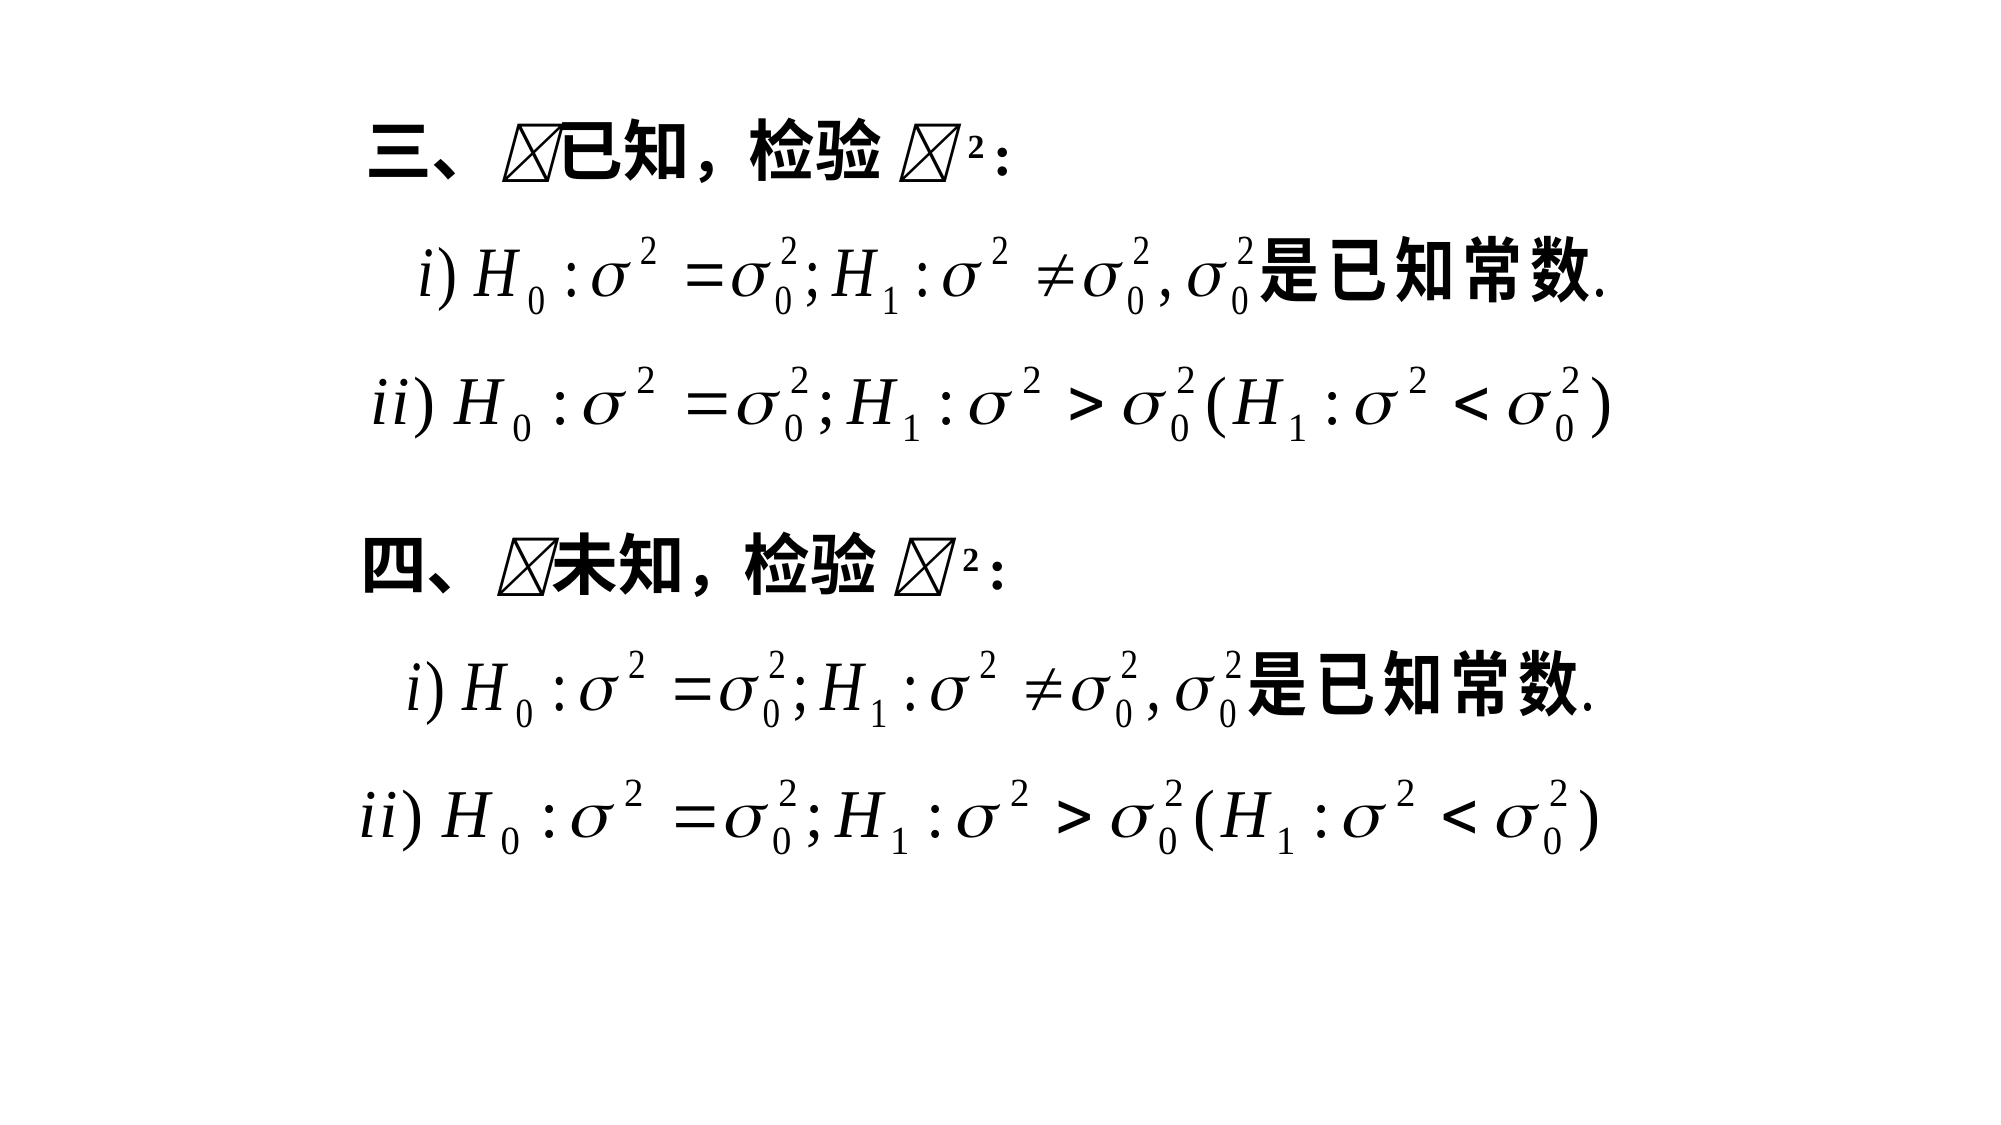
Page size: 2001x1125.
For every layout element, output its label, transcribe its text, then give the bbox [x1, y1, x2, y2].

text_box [409, 219, 1615, 331]
text_box 四、未知，检验 2 : [345, 515, 1047, 610]
text_box 三、已知，检验 2 : [350, 101, 1052, 197]
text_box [361, 349, 1627, 457]
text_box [349, 763, 1615, 870]
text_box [397, 633, 1603, 744]
